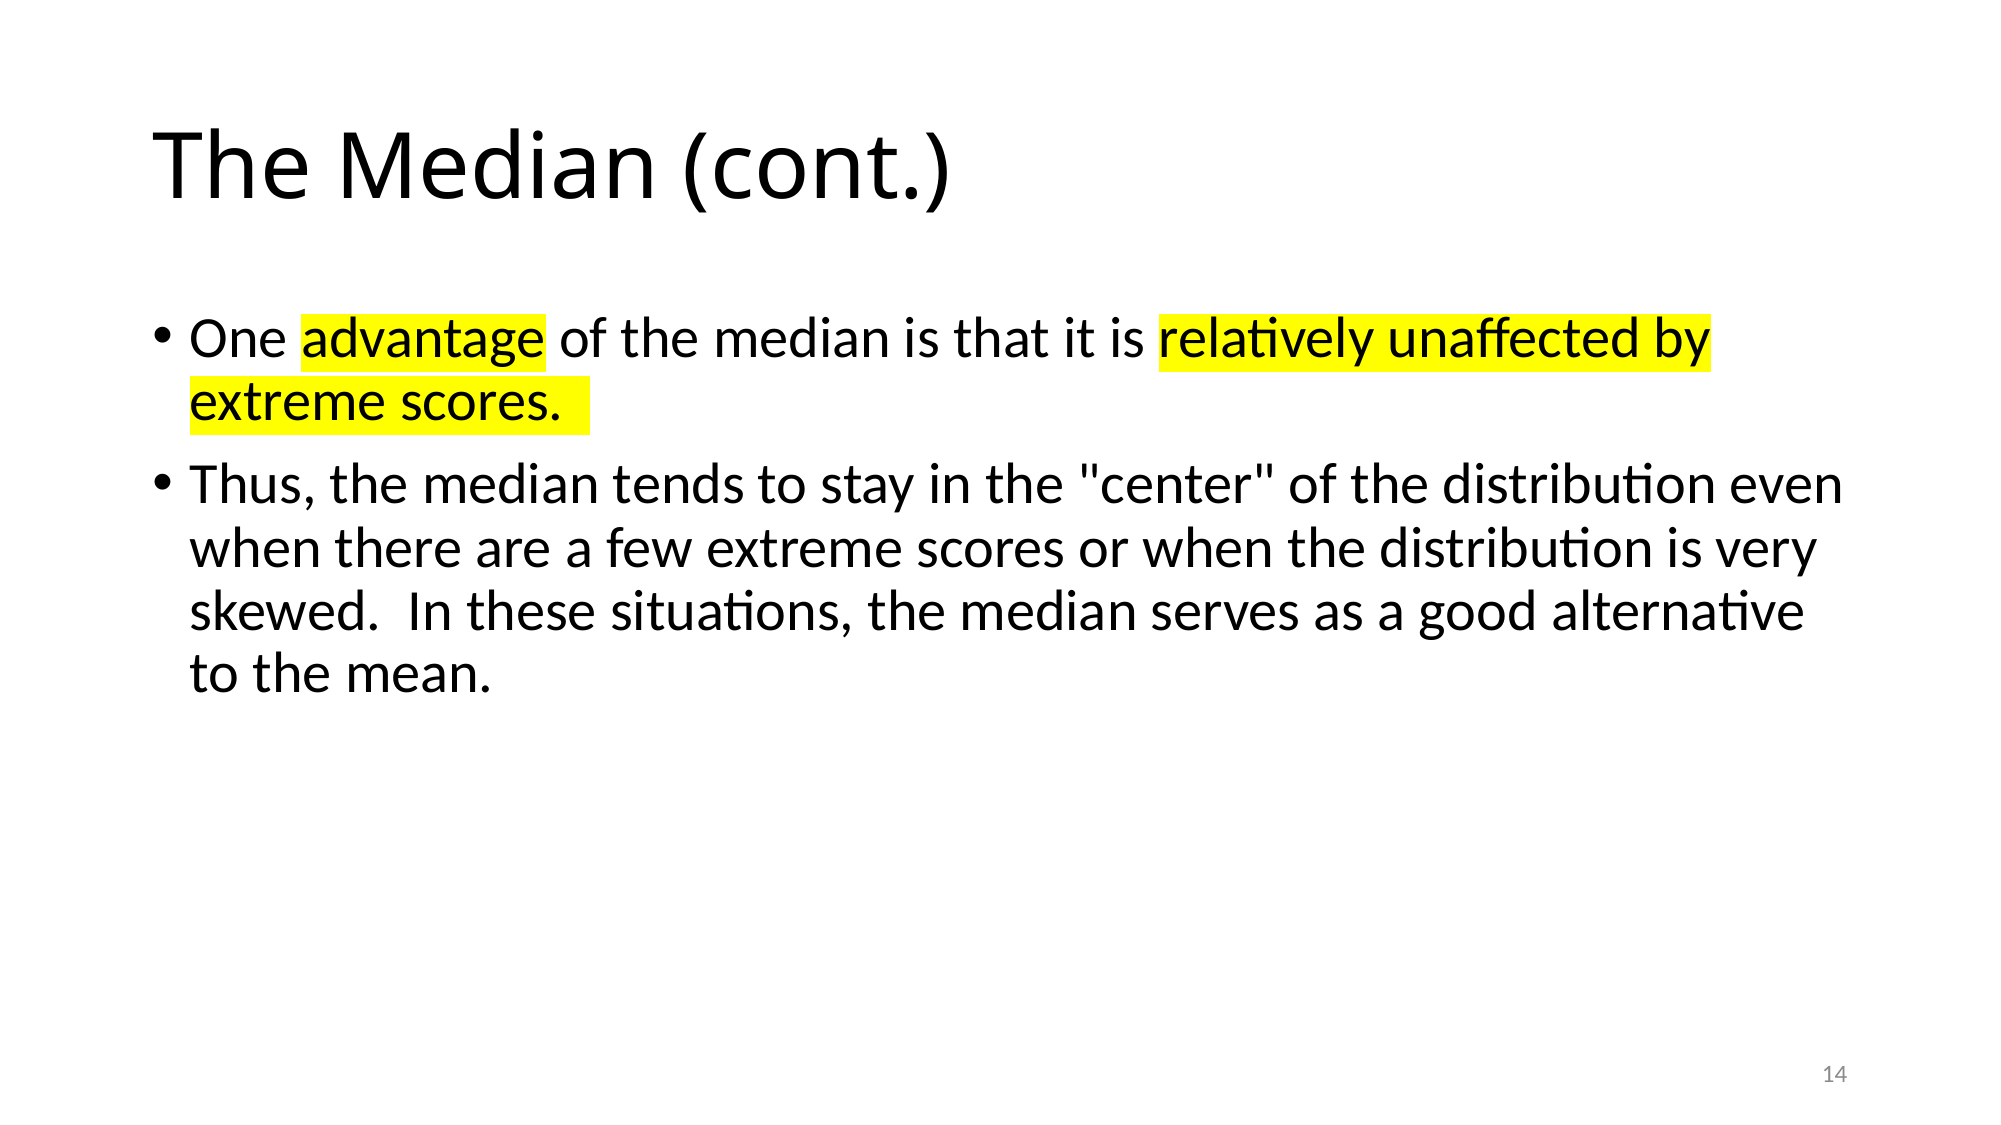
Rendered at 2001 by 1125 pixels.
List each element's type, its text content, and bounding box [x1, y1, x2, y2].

slide_number 14 [1412, 1042, 1863, 1103]
list One advantage of the median is that it is relatively unaffected by extreme scores. Thus, the median tends to stay in the "center" of the distribution even when there are a few extreme scores or when the distribution is very skewed. In these situations, the median serves as a good alternative to the mean. [137, 299, 1863, 1014]
title The Median (cont.) [137, 59, 1863, 278]
